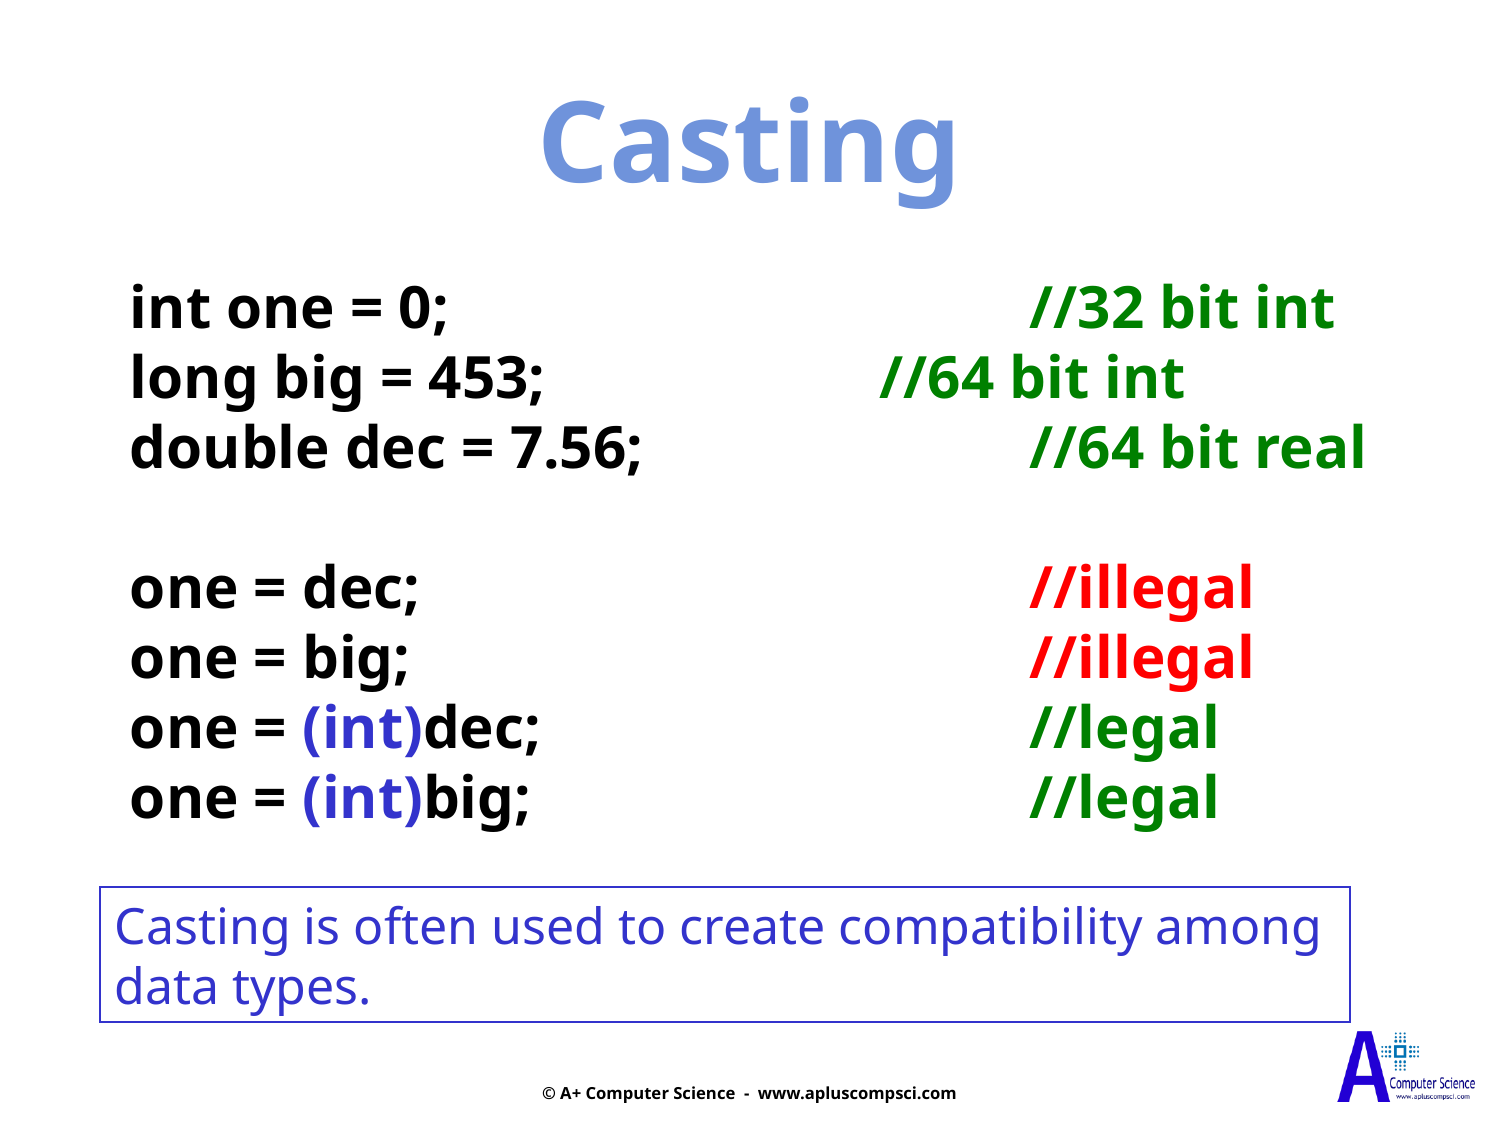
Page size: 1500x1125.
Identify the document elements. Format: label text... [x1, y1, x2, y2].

text_box Casting is often used to create compatibility among data types. [99, 887, 1350, 1023]
text_box Casting [0, 62, 1500, 213]
picture [1337, 1031, 1475, 1102]
text_box int one = 0; //32 bit int long big = 453; //64 bit int double dec = 7.56; //64 bit real one = dec; //illegal one = big; //illegal one = (int)dec; //legal one = (int)big; //legal [115, 262, 1383, 837]
footer © A+ Computer Science - www.apluscompsci.com [512, 1024, 988, 1101]
